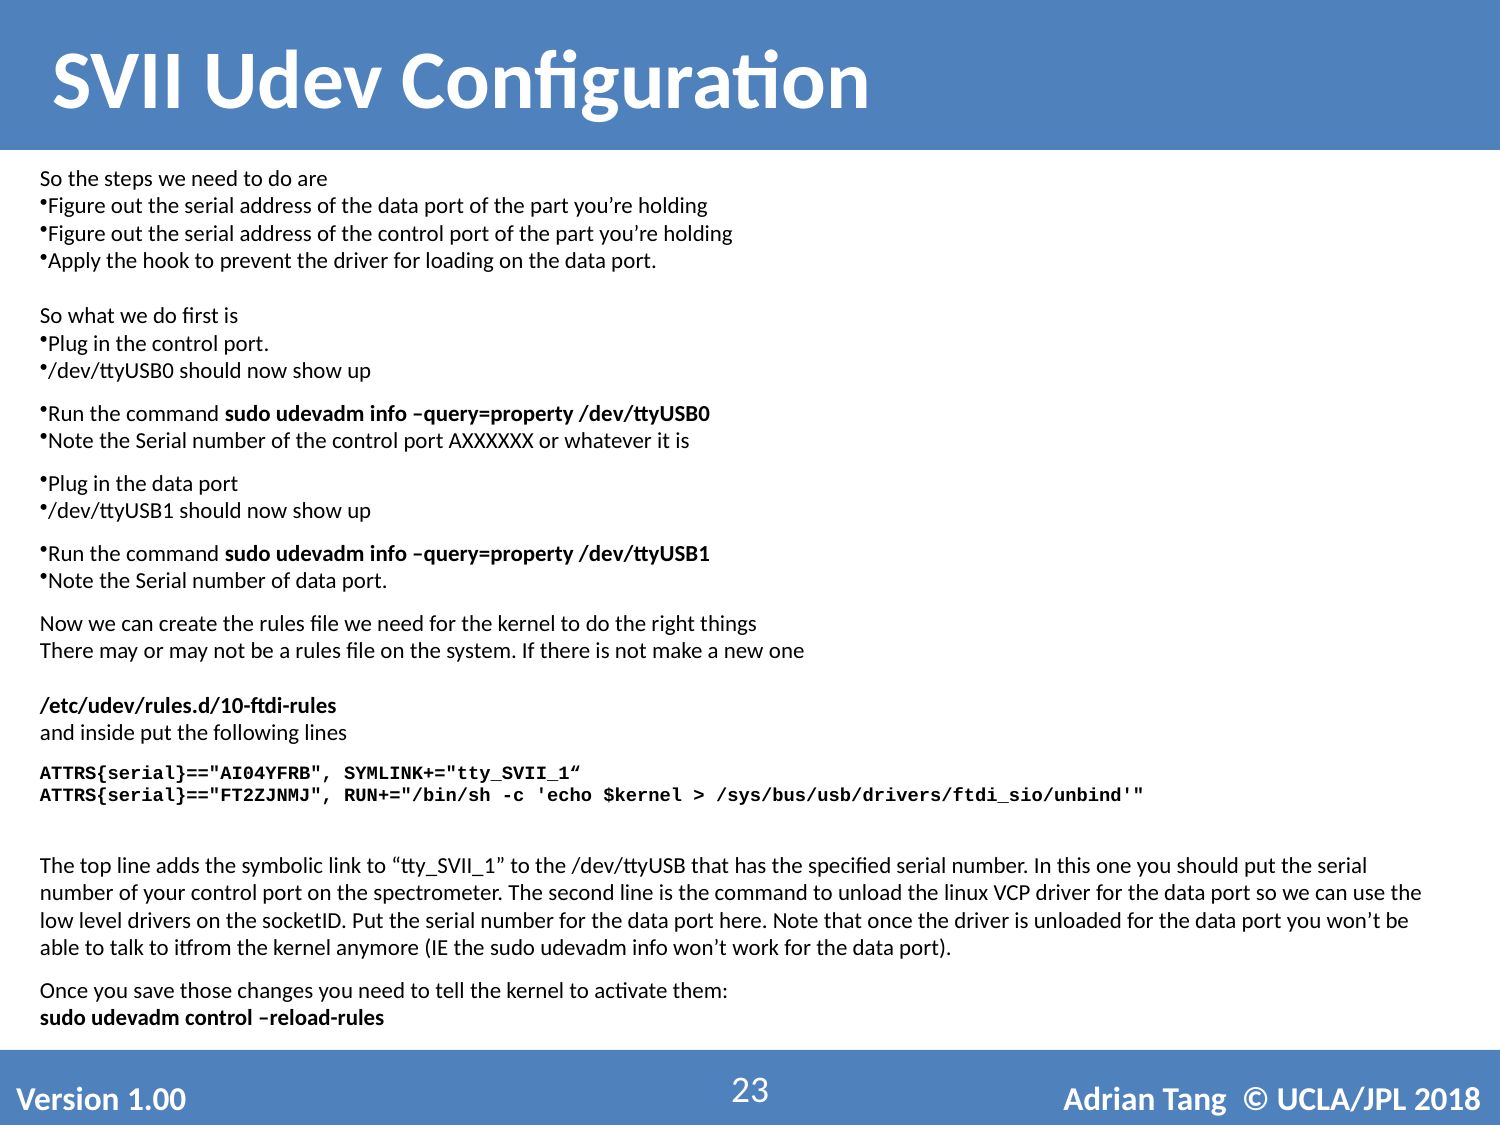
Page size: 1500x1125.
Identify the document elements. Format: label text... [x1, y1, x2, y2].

text_box SVII Udev Configuration [0, 0, 1500, 152]
text_box Adrian Tang © UCLA/JPL 2018 [1048, 1069, 1497, 1125]
text_box So the steps we need to do are Figure out the serial address of the data port of the part you’re holding Figure out the serial address of the control port of the part you’re holding Apply the hook to prevent the driver for loading on the data port. So what we do first is Plug in the control port. /dev/ttyUSB0 should now show up Run the command sudo udevadm info –query=property /dev/ttyUSB0 Note the Serial number of the control port AXXXXXX or whatever it is Plug in the data port /dev/ttyUSB1 should now show up Run the command sudo udevadm info –query=property /dev/ttyUSB1 Note the Serial number of data port. Now we can create the rules file we need for the kernel to do the right things There may or may not be a rules file on the system. If there is not make a new one /etc/udev/rules.d/10-ftdi-rules and inside put the following lines ATTRS{serial}=="AI04YFRB", SYMLINK+="tty_SVII_1“ ATTRS{serial}=="FT2ZJNMJ", RUN+="/bin/sh -c 'echo $kernel > /sys/bus/usb/drivers/ftdi_sio/unbind'" The top line adds the symbolic link to “tty_SVII_1” to the /dev/ttyUSB that has the specified serial number. In this one you should put the serial number of your control port on the spectrometer. The second line is the command to unload the linux VCP driver for the data port so we can use the low level drivers on the socketID. Put the serial number for the data port here. Note that once the driver is unloaded for the data port you won’t be able to talk to itfrom the kernel anymore (IE the sudo udevadm info won’t work for the data port). Once you save those changes you need to tell the kernel to activate them: sudo udevadm control –reload-rules [24, 156, 1463, 1038]
text_box 23 [0, 1048, 1500, 1125]
text_box Version 1.00 [1, 1069, 202, 1125]
